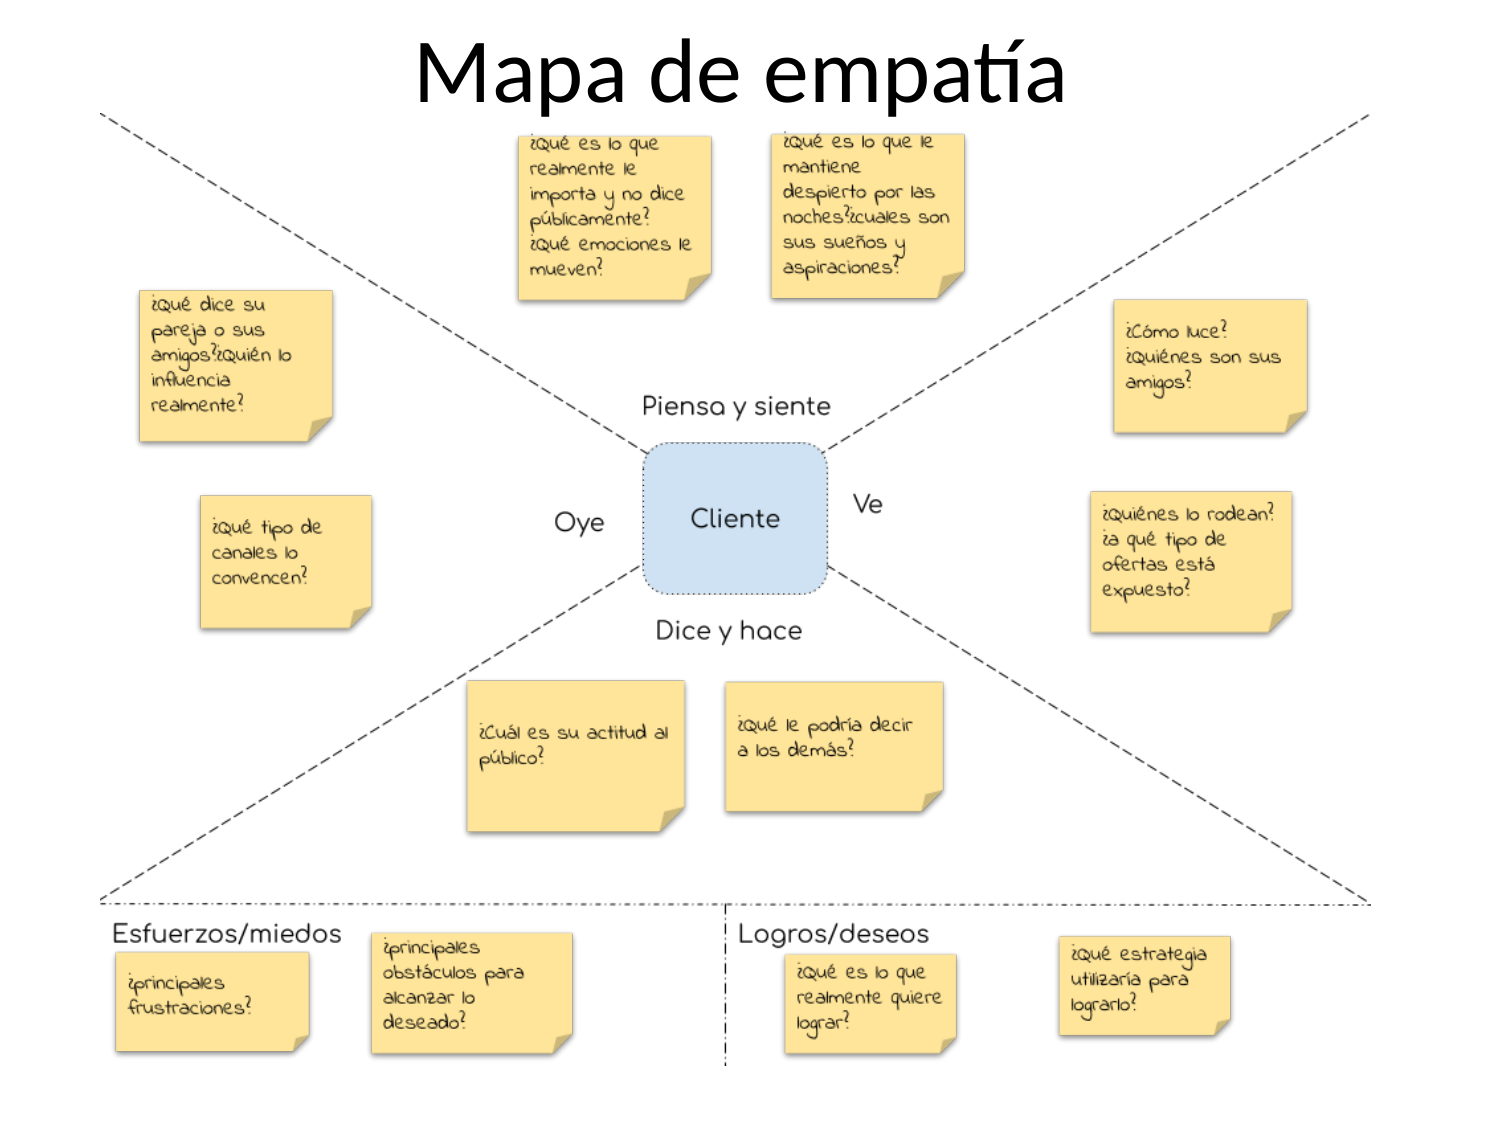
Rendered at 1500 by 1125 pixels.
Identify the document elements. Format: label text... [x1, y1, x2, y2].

picture [100, 113, 1371, 1067]
title Mapa de empatía [76, 0, 1427, 160]
